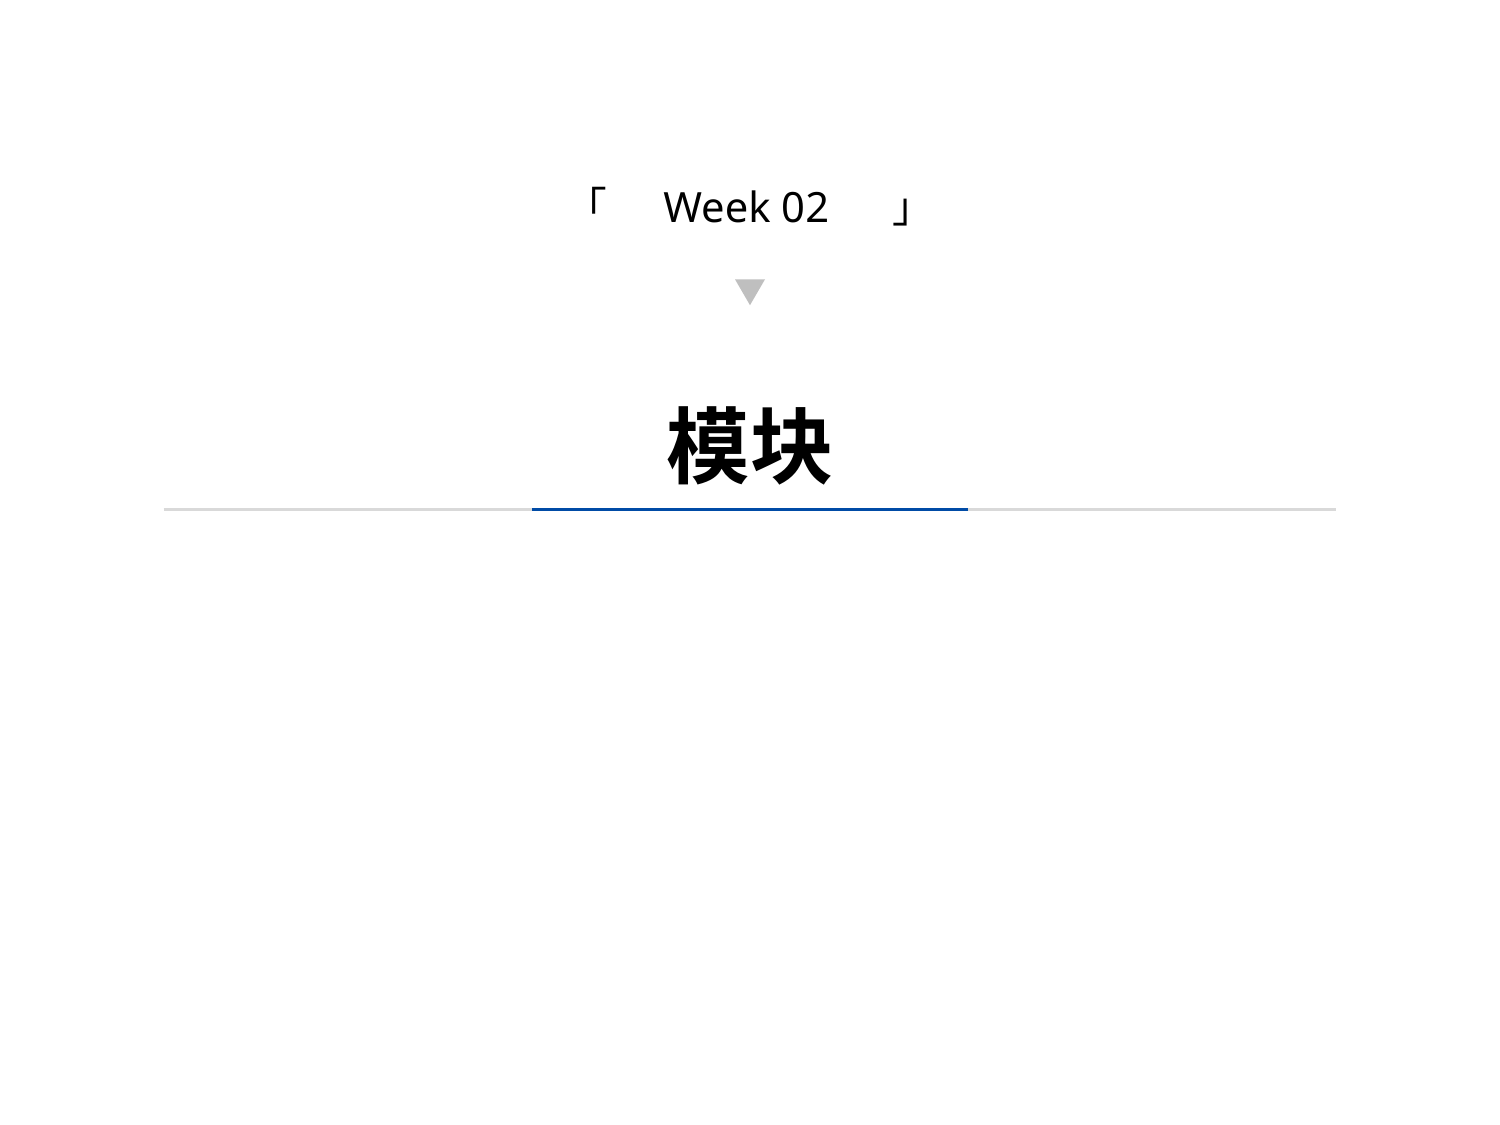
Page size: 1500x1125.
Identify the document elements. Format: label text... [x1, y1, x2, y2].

text_box 「 Week 02 」 [498, 173, 1002, 239]
text_box [733, 277, 767, 308]
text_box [163, 385, 1337, 510]
